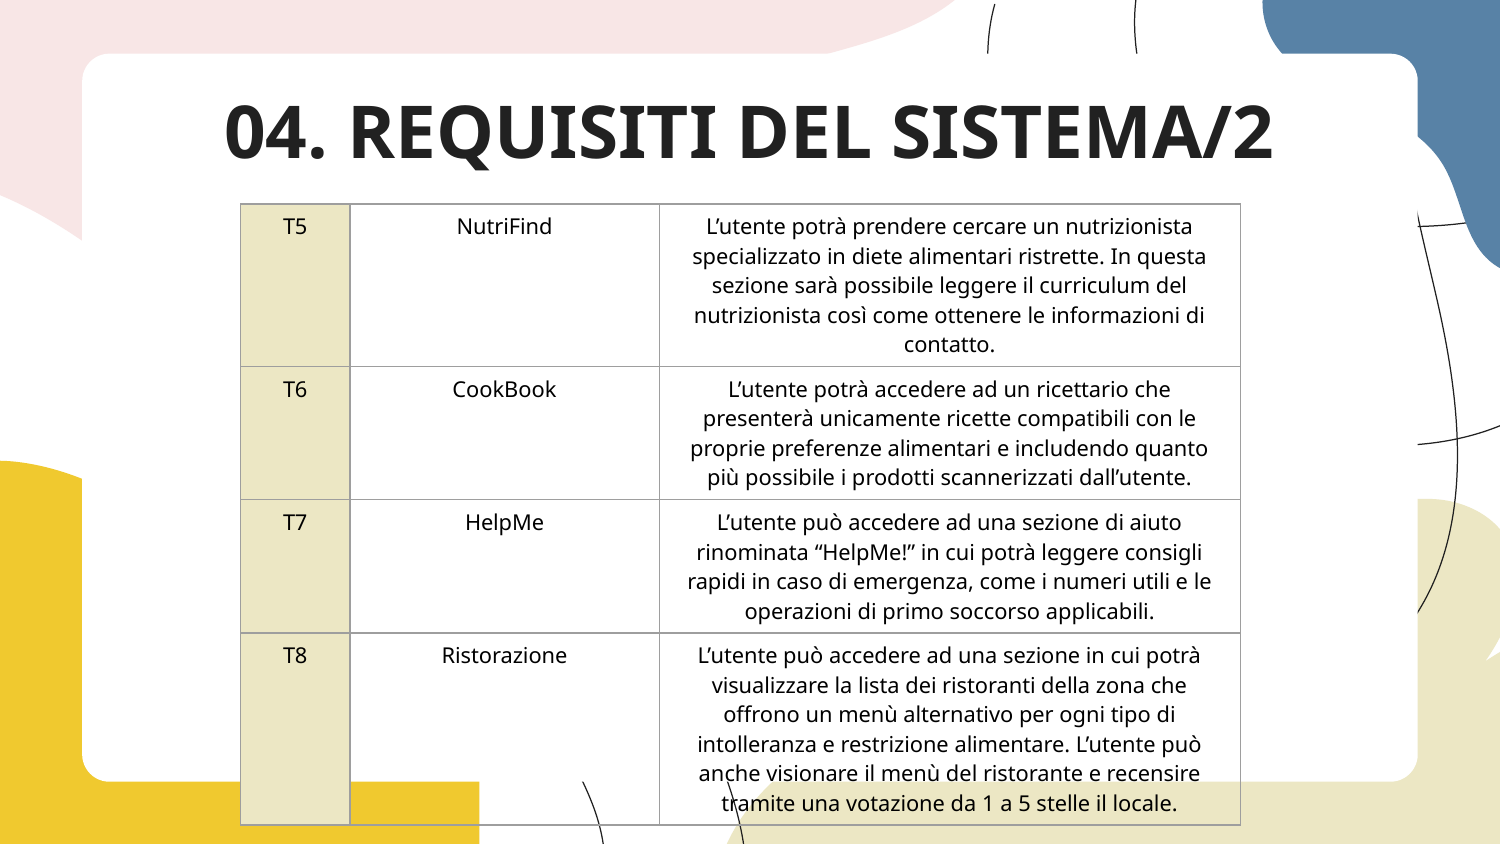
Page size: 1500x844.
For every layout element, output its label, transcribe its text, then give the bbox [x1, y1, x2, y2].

table_cell T6 [241, 367, 349, 499]
title 04. REQUISITI DEL SISTEMA/2 [116, 85, 1383, 180]
table_header L’utente potrà prendere cercare un nutrizionista specializzato in diete alimentari ristrette. In questa sezione sarà possibile leggere il curriculum del nutrizionista così come ottenere le informazioni di contatto. [660, 205, 1240, 366]
table_header NutriFind [351, 205, 659, 366]
table_header T5 [241, 205, 349, 366]
table_cell CookBook [351, 367, 659, 499]
table_cell L’utente potrà accedere ad un ricettario che presenterà unicamente ricette compatibili con le proprie preferenze alimentari e includendo quanto più possibile i prodotti scannerizzati dall’utente. [660, 367, 1240, 499]
table_cell Ristorazione [351, 634, 659, 824]
table_cell T8 [241, 634, 349, 824]
table_cell T7 [241, 500, 349, 632]
table_cell L’utente può accedere ad una sezione di aiuto rinominata “HelpMe!” in cui potrà leggere consigli rapidi in caso di emergenza, come i numeri utili e le operazioni di primo soccorso applicabili. [660, 500, 1240, 632]
table_cell L’utente può accedere ad una sezione in cui potrà visualizzare la lista dei ristoranti della zona che offrono un menù alternativo per ogni tipo di intolleranza e restrizione alimentare. L’utente può anche visionare il menù del ristorante e recensire tramite una votazione da 1 a 5 stelle il locale. [660, 634, 1240, 824]
table_cell HelpMe [351, 500, 659, 632]
